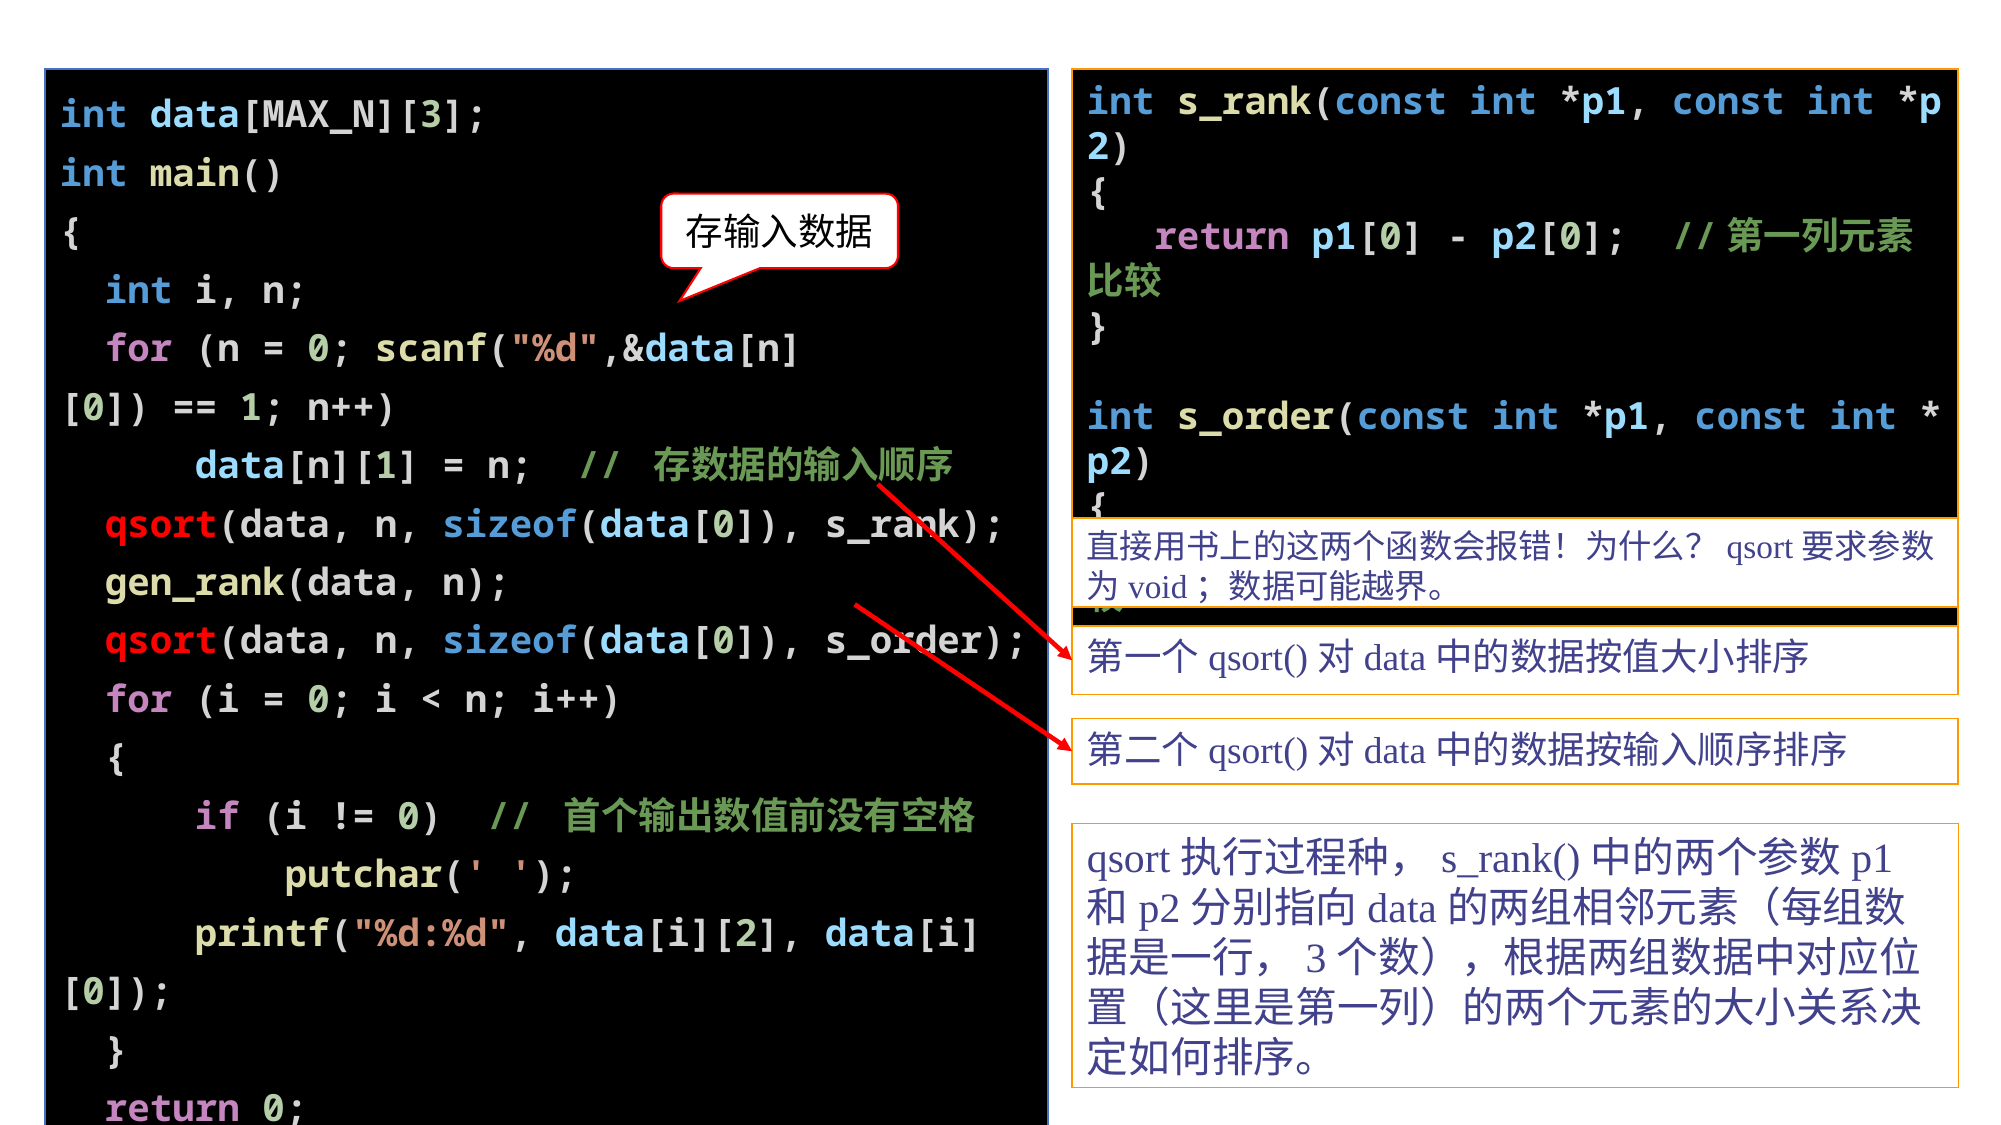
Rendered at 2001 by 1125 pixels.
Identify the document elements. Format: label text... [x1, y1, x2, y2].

text_box qsort执行过程种，s_rank()中的两个参数p1和p2分别指向data的两组相邻元素（每组数据是一行，3个数），根据两组数据中对应位置（这里是第一列）的两个元素的大小关系决定如何排序。 [1072, 823, 1959, 1088]
text_box 直接用书上的这两个函数会报错！为什么？qsort要求参数为void；数据可能越界。 [1073, 518, 1959, 607]
text_box int s_rank(const int *p1, const int *p2) { return p1[0] - p2[0]; //第一列元素比较 } int s_order(const int *p1, const int *p2) { return p1[1] - p2[1]; //第二列元素比较 } [1073, 607, 1959, 626]
text_box 第一个qsort()对data中的数据按值大小排序 [1073, 626, 1959, 695]
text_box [877, 484, 1073, 604]
text_box 存输入数据 [659, 192, 900, 304]
text_box int s_rank(const int *p1, const int *p2) { return p1[0] - p2[0]; //第一列元素比较 } int s_order(const int *p1, const int *p2) { return p1[1] - p2[1]; //第二列元素比较 } [1072, 69, 1959, 518]
text_box 第二个qsort()对data中的数据按输入顺序排序 [1072, 718, 1958, 785]
text_box int data[MAX_N][3]; int main() { int i, n; for (n = 0; scanf("%d",&data[n][0]) == 1; n++) data[n][1] = n; // 存数据的输入顺序 qsort(data, n, sizeof(data[0]), s_rank); gen_rank(data, n); qsort(data, n, sizeof(data[0]), s_order); for (i = 0; i < n; i++) { if (i != 0) // 首个输出数值前没有空格 putchar(' '); printf("%d:%d", data[i][2], data[i][0]); } return 0; } [45, 69, 1049, 1125]
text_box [854, 604, 1073, 752]
